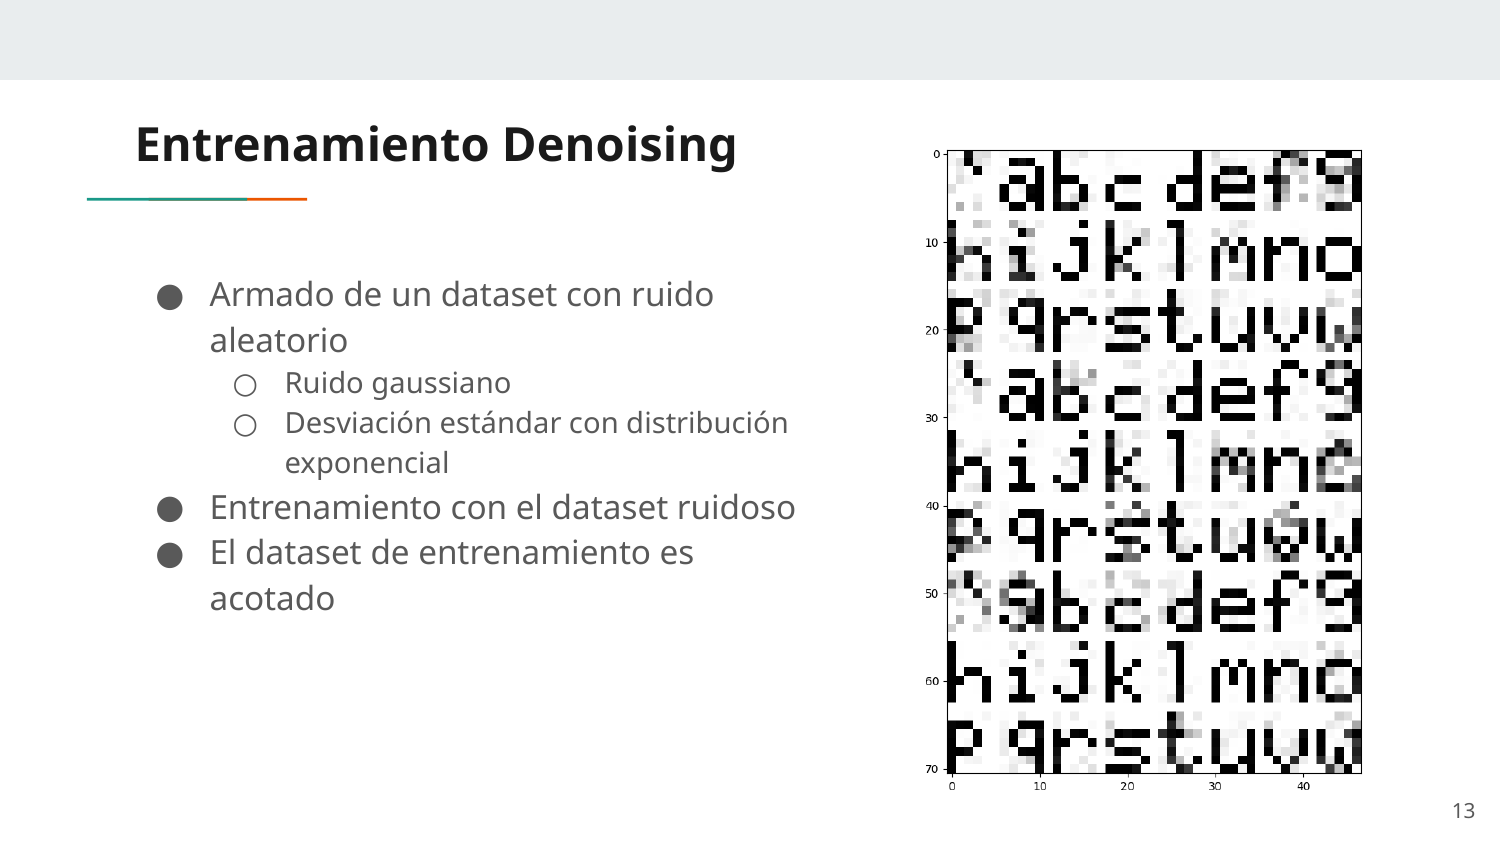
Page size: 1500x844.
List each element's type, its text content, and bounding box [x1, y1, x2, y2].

picture [911, 135, 1382, 802]
title Entrenamiento Denoising [119, 99, 839, 187]
slide_number ‹#› [1400, 779, 1491, 844]
list Armado de un dataset con ruido aleatorio Ruido gaussiano Desviación estándar con distribución exponencial Entrenamiento con el dataset ruidoso El dataset de entrenamiento es acotado [119, 252, 823, 758]
